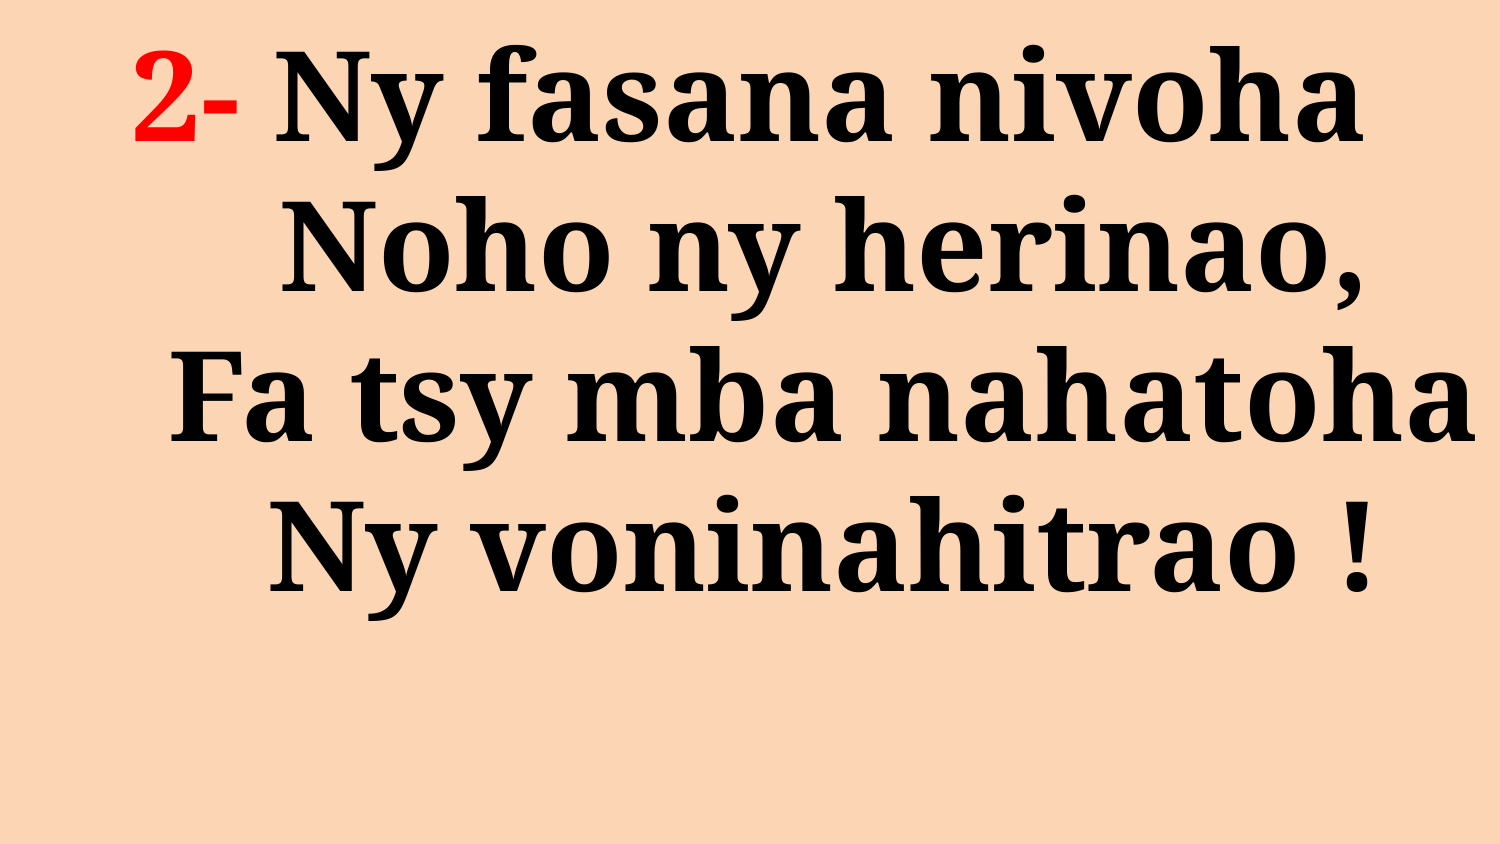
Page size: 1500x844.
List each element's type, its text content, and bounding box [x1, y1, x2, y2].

title 2- Ny fasana nivoha Noho ny herinao, Fa tsy mba nahatoha Ny voninahitrao ! [0, 8, 1500, 844]
